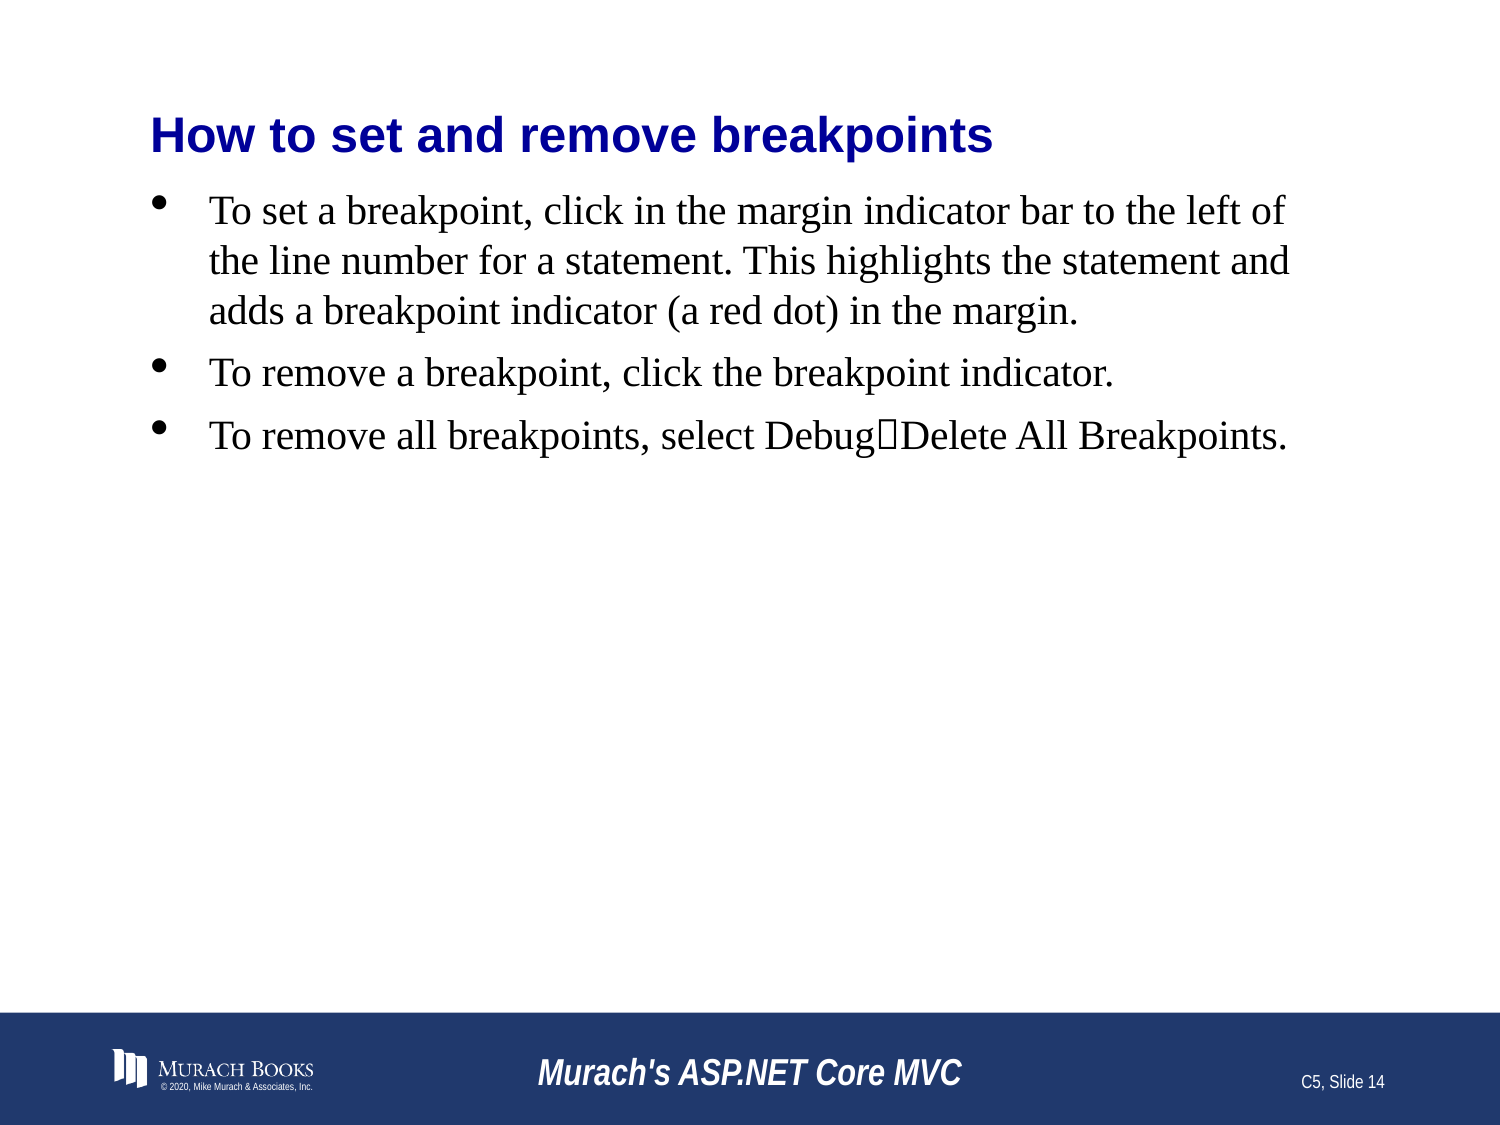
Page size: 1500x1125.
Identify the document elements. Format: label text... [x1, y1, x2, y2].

footer © 2020, Mike Murach & Associates, Inc. [12, 1025, 463, 1100]
list To set a breakpoint, click in the margin indicator bar to the left of the line number for a statement. This highlights the statement and adds a breakpoint indicator (a red dot) in the margin. To remove a breakpoint, click the breakpoint indicator. To remove all breakpoints, select DebugDelete All Breakpoints. [137, 174, 1350, 975]
title How to set and remove breakpoints [150, 102, 1350, 164]
slide_number Murach's ASP.NET Core MVC [463, 1025, 1050, 1100]
slide_number C5, Slide 14 [1087, 1025, 1400, 1100]
